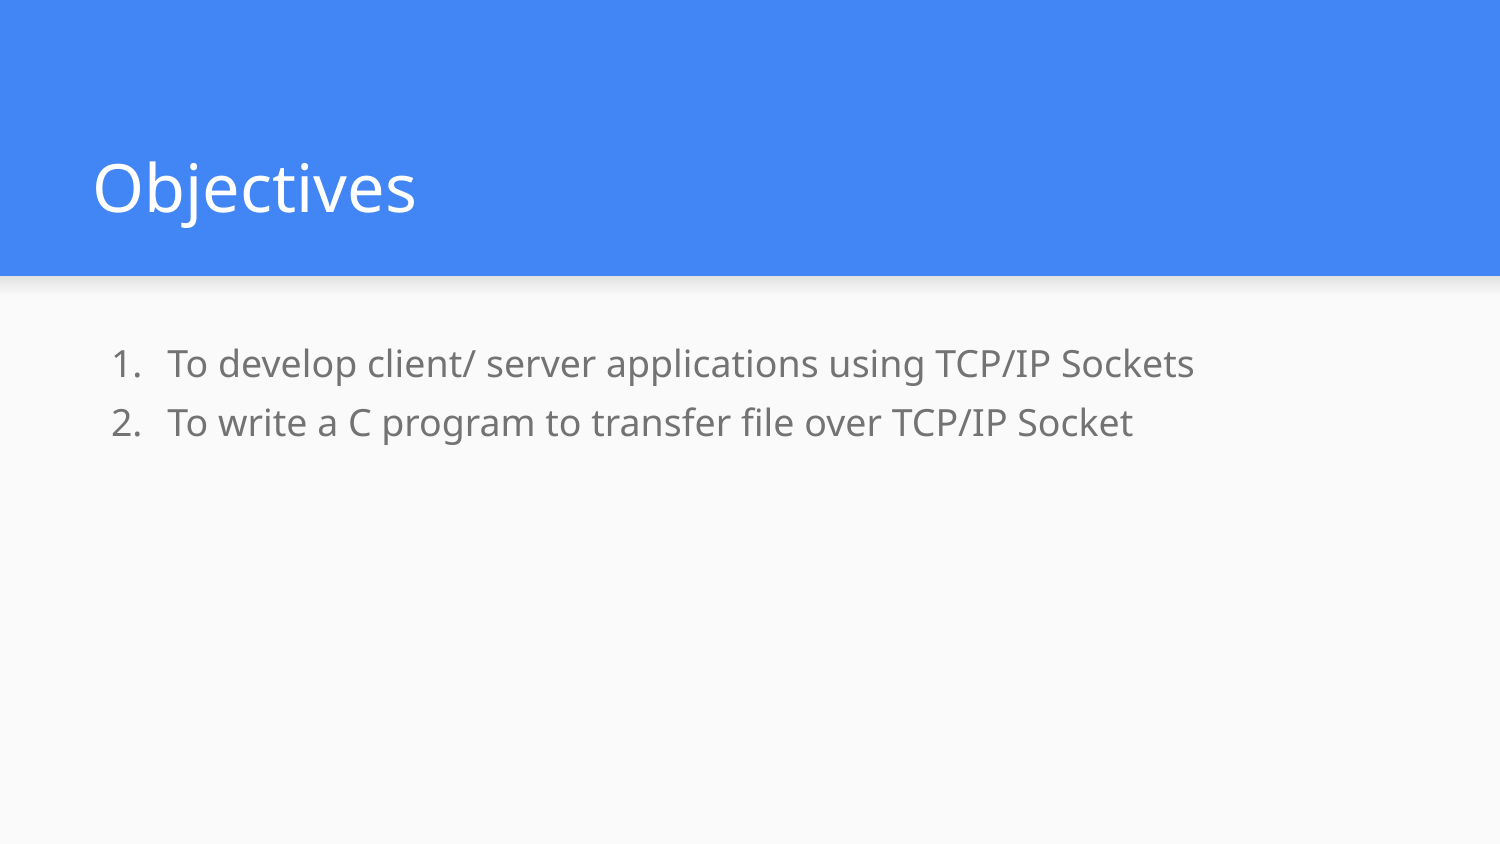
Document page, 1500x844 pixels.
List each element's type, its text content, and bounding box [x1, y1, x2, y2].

list To develop client/ server applications using TCP/IP Sockets To write a C program to transfer file over TCP/IP Socket [77, 314, 1427, 760]
title Objectives [77, 121, 1427, 248]
